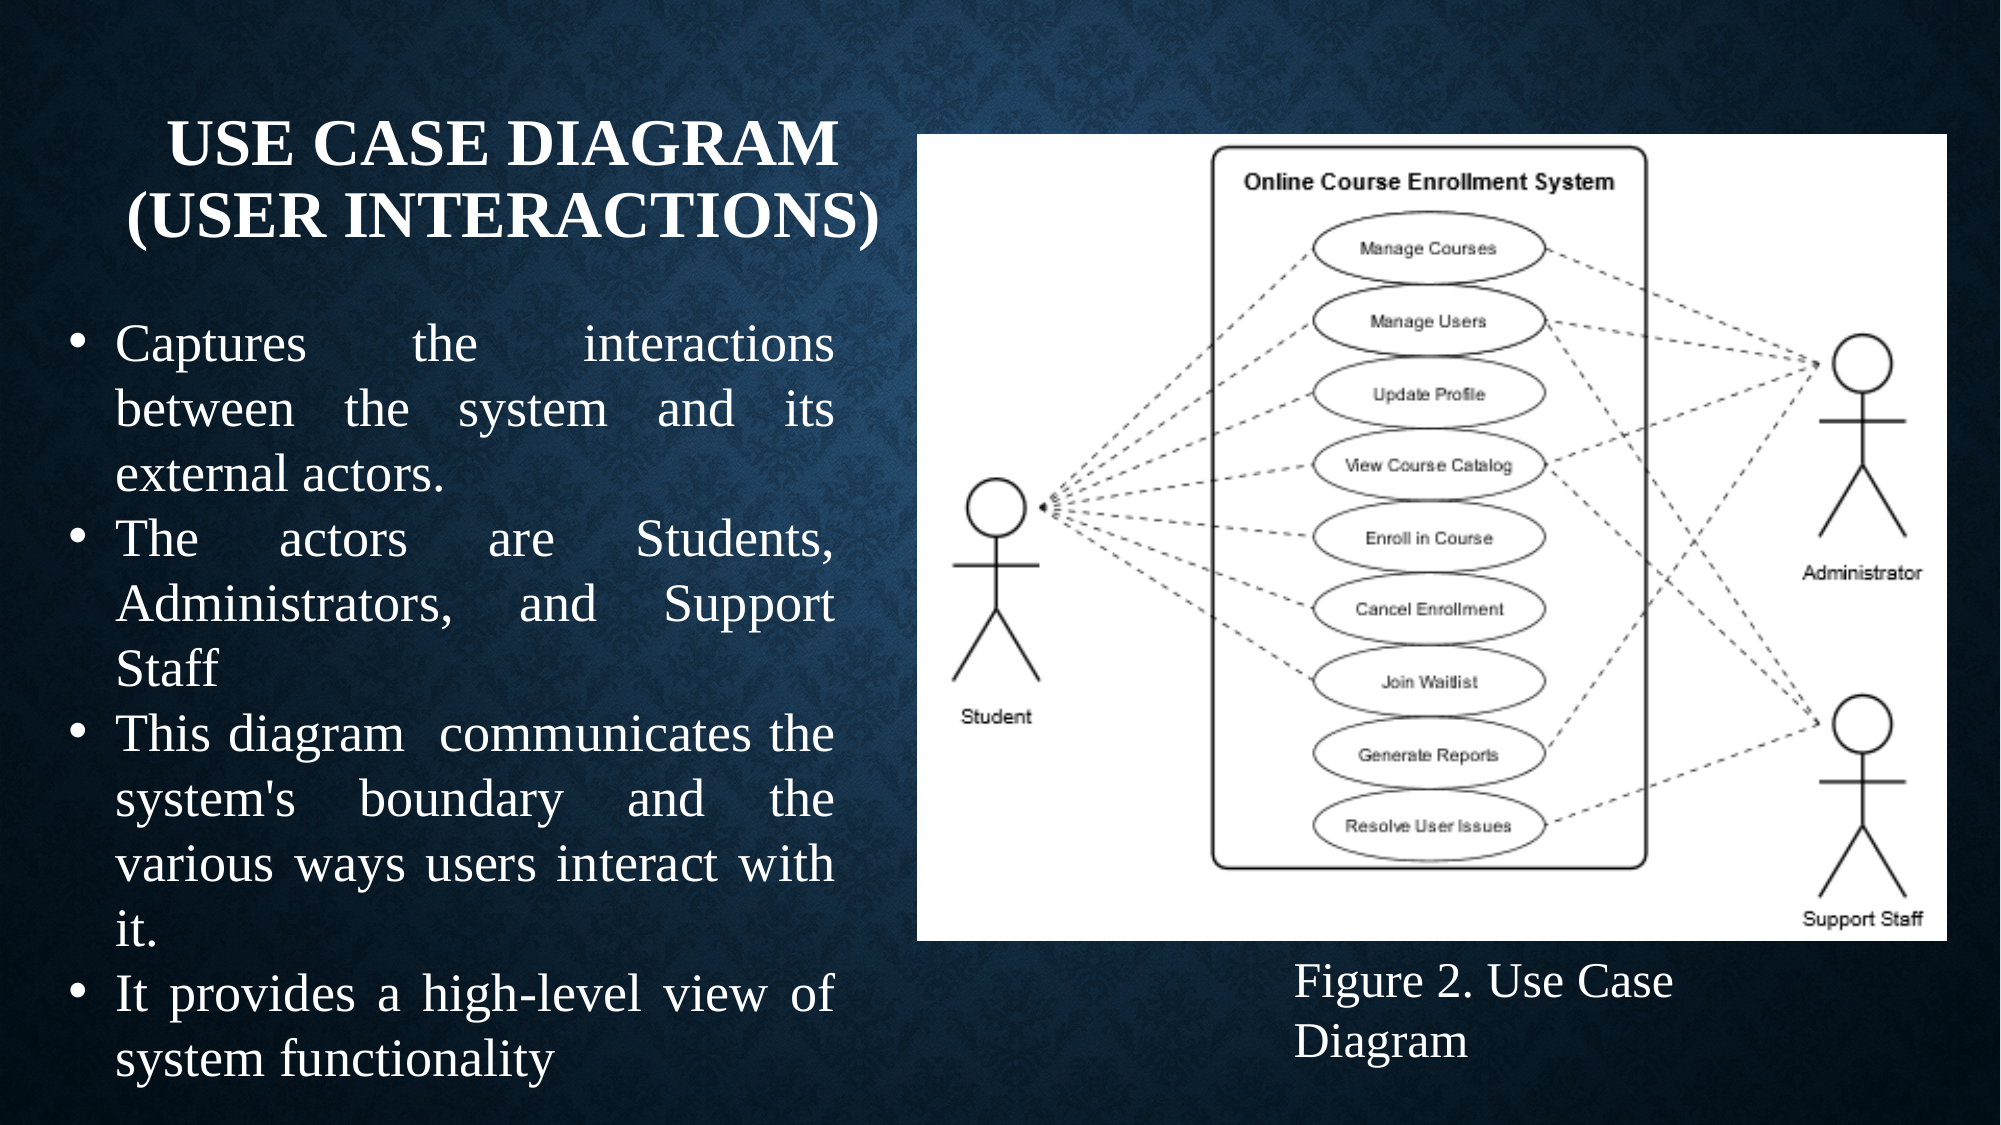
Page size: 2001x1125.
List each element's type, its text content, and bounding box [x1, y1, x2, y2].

text_box Captures the interactions between the system and its external actors. The actors are Students, Administrators, and Support Staff This diagram communicates the system's boundary and the various ways users interact with it. It provides a high-level view of system functionality [53, 300, 851, 1095]
title Use case diagram (user interactions) [89, 48, 918, 260]
text_box Figure 2. Use Case Diagram [1278, 954, 1744, 1076]
picture [917, 134, 1947, 941]
